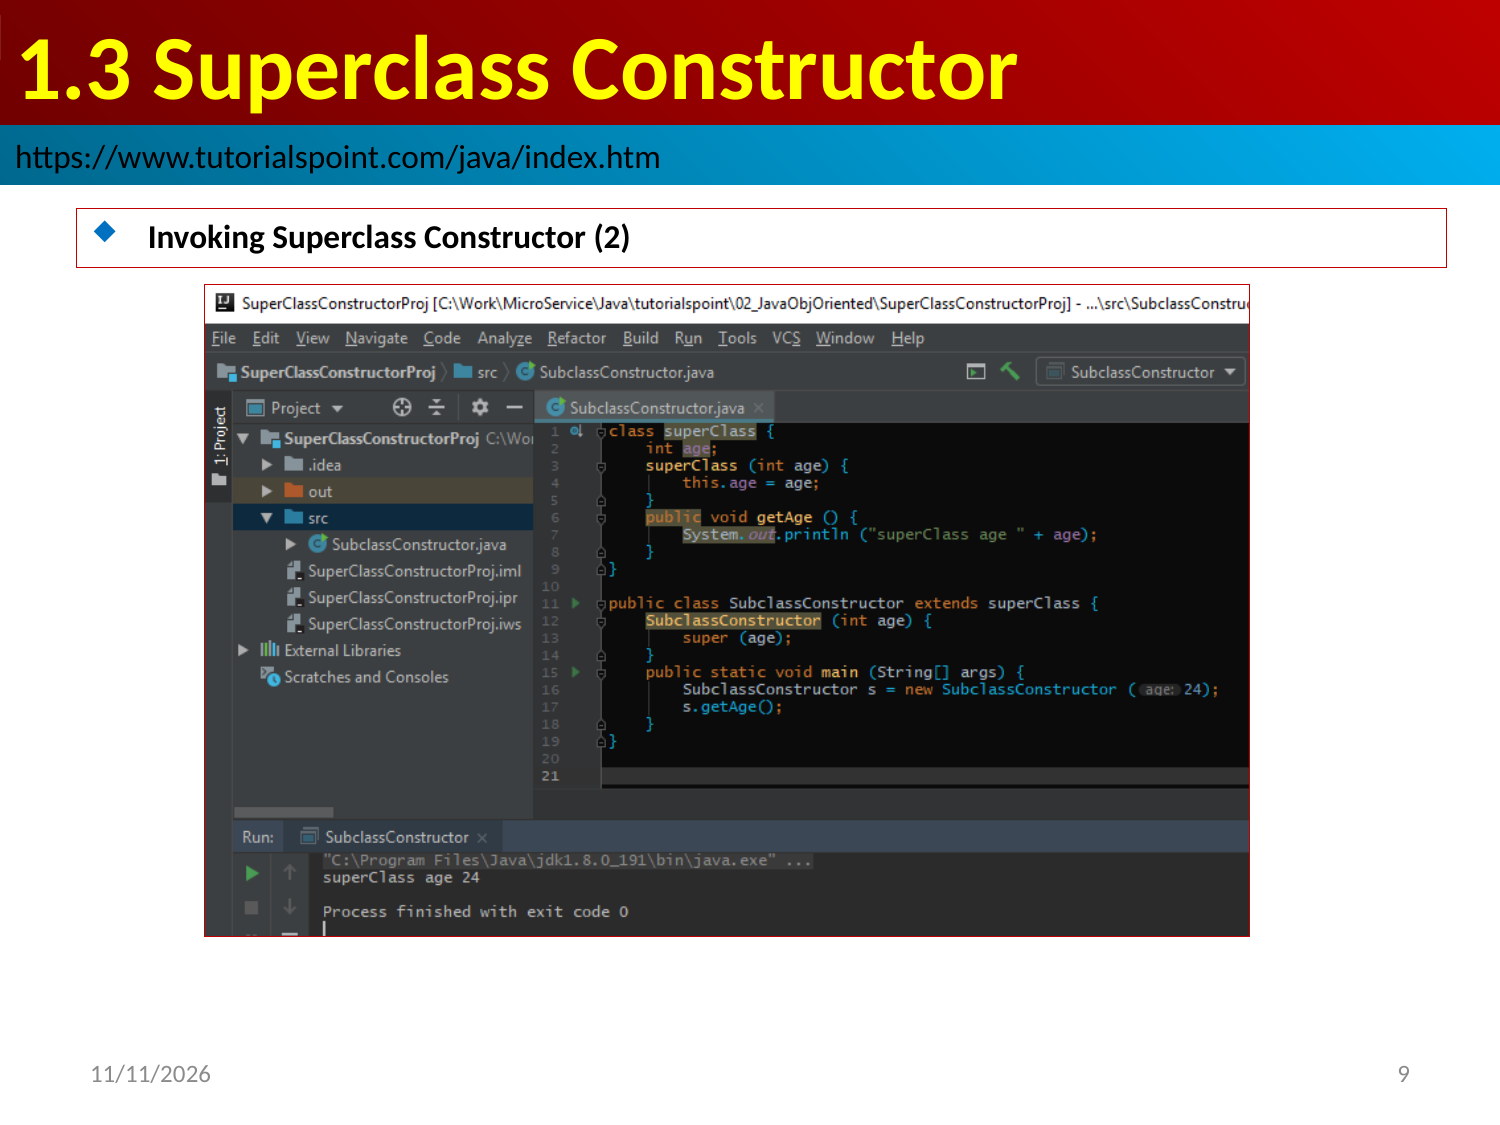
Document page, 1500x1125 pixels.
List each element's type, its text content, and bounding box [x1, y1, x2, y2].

slide_number 9 [1074, 1042, 1425, 1103]
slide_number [75, 1042, 425, 1103]
title 1.3 Superclass Constructor [0, 0, 1500, 125]
text_box https://www.tutorialspoint.com/java/index.htm [0, 125, 1500, 185]
picture [203, 284, 1251, 937]
subtitle Invoking Superclass Constructor (2) [76, 208, 1447, 268]
